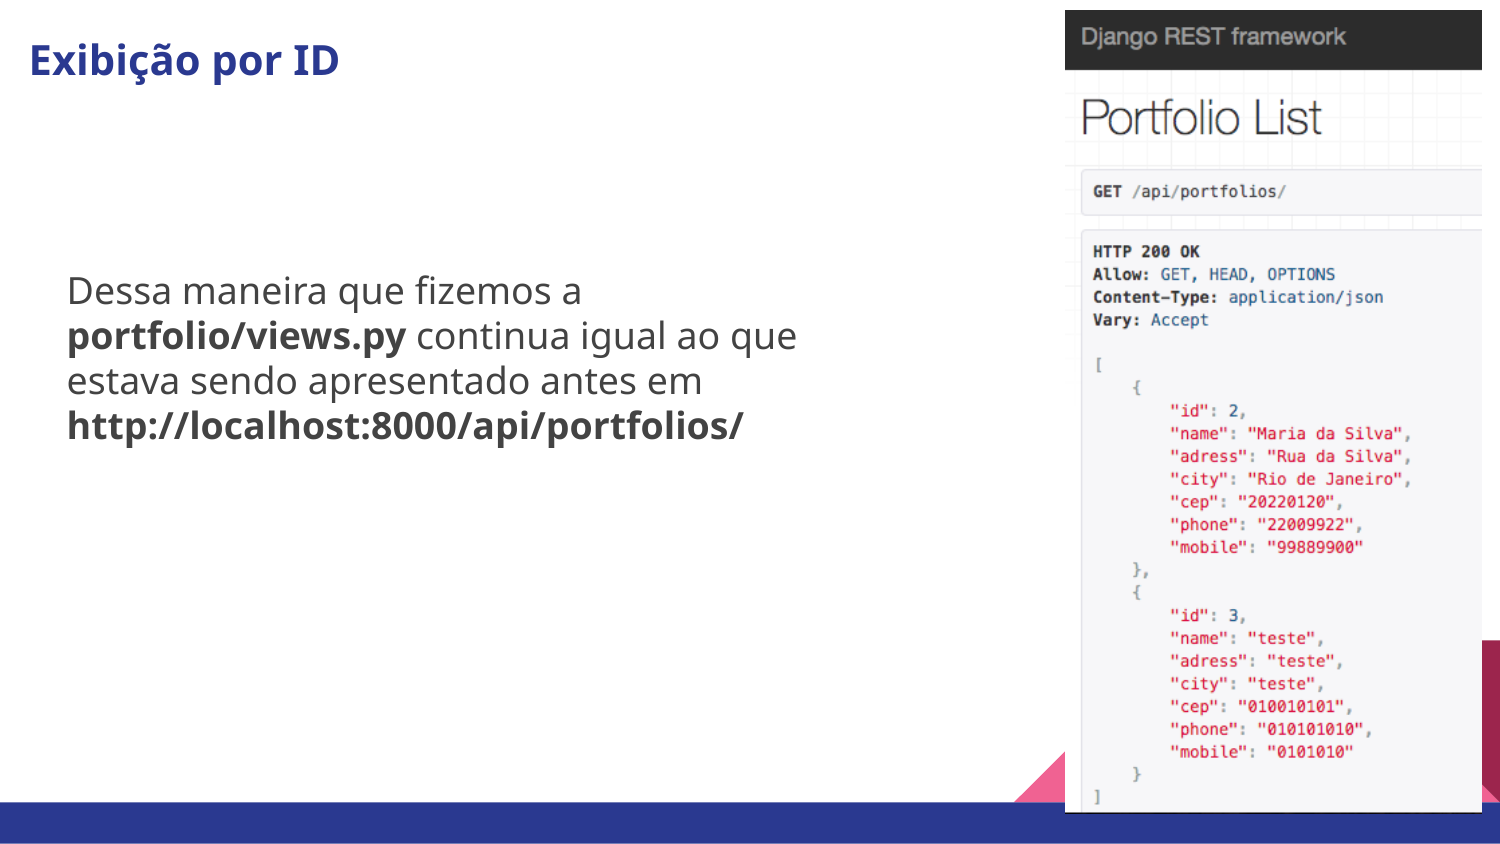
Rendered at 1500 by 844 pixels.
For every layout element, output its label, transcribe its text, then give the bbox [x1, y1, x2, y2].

text_box Exibição por ID [13, 0, 1412, 99]
picture [1065, 9, 1482, 814]
text_box Dessa maneira que fizemos a portfolio/views.py continua igual ao que estava sendo apresentado antes em http://localhost:8000/api/portfolios/ [51, 148, 916, 610]
